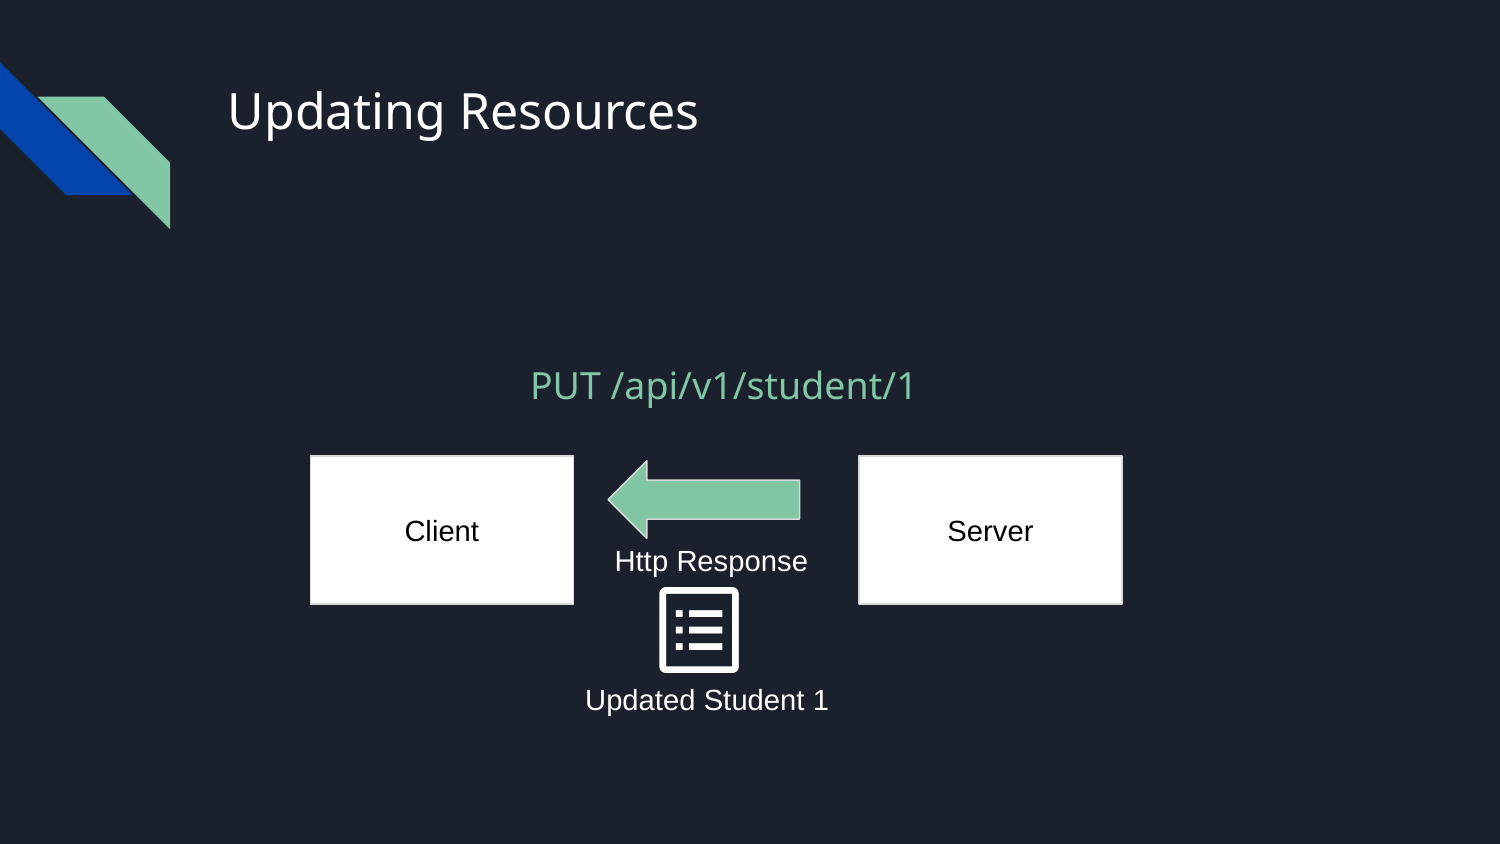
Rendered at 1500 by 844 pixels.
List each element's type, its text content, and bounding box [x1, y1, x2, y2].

text_box Http Response [599, 527, 833, 600]
text_box Client [310, 455, 574, 604]
title Updating Resources [212, 64, 1368, 215]
text_box PUT /api/v1/student/1 [514, 340, 935, 412]
text_box [608, 460, 800, 527]
text_box Updated Student 1 [570, 666, 851, 719]
picture [656, 587, 742, 673]
text_box Server [859, 455, 1122, 604]
